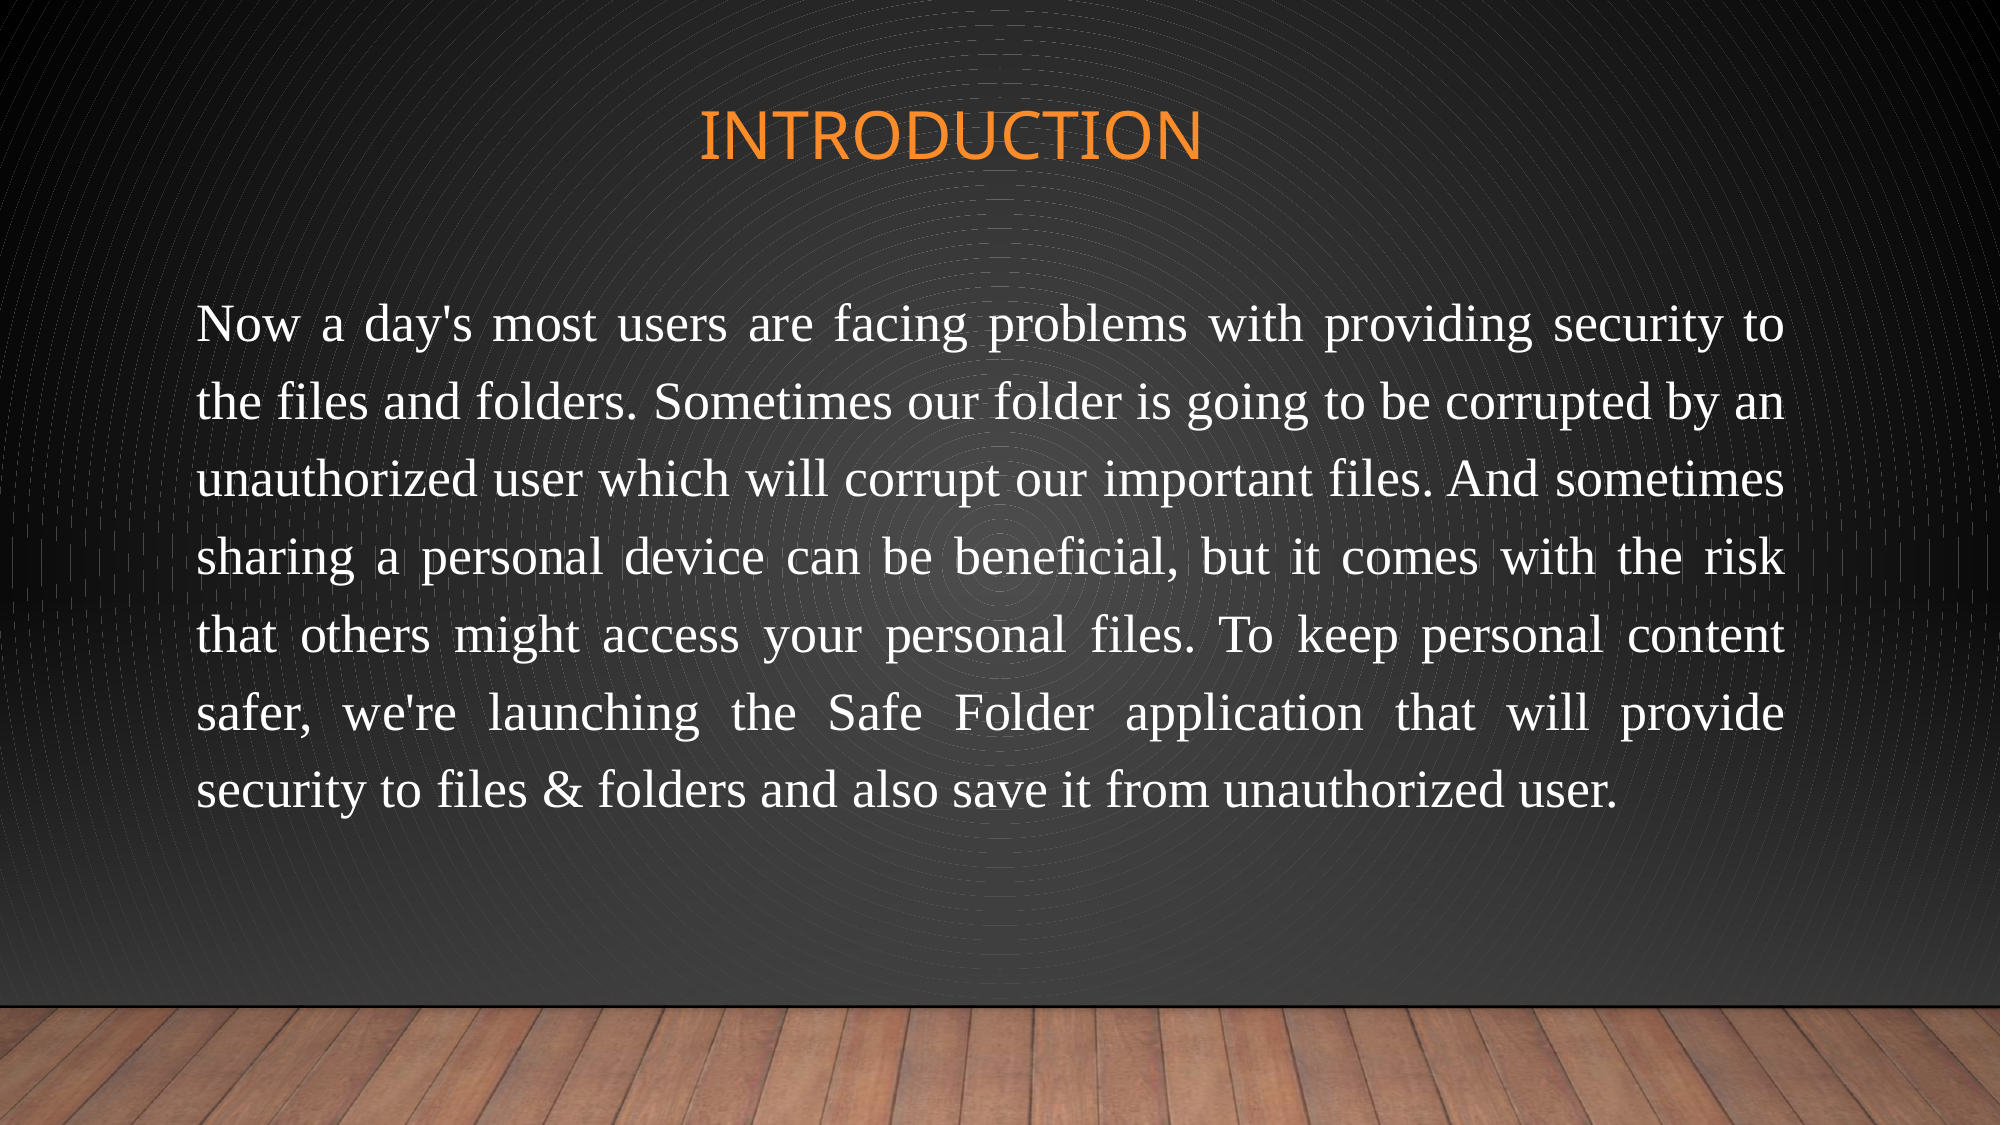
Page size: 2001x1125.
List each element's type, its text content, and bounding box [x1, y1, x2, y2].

text_box Now a day's most users are facing problems with providing security to the files and folders. Sometimes our folder is going to be corrupted by an unauthorized user which will corrupt our important files. And sometimes sharing a personal device can be beneficial, but it comes with the risk that others might access your personal files. To keep personal content safer, we're launching the Safe Folder application that will provide security to files & folders and also save it from unauthorized user. [181, 266, 1803, 897]
picture [0, 1008, 2000, 1125]
text_box INTRODUCTION [190, 82, 1715, 193]
